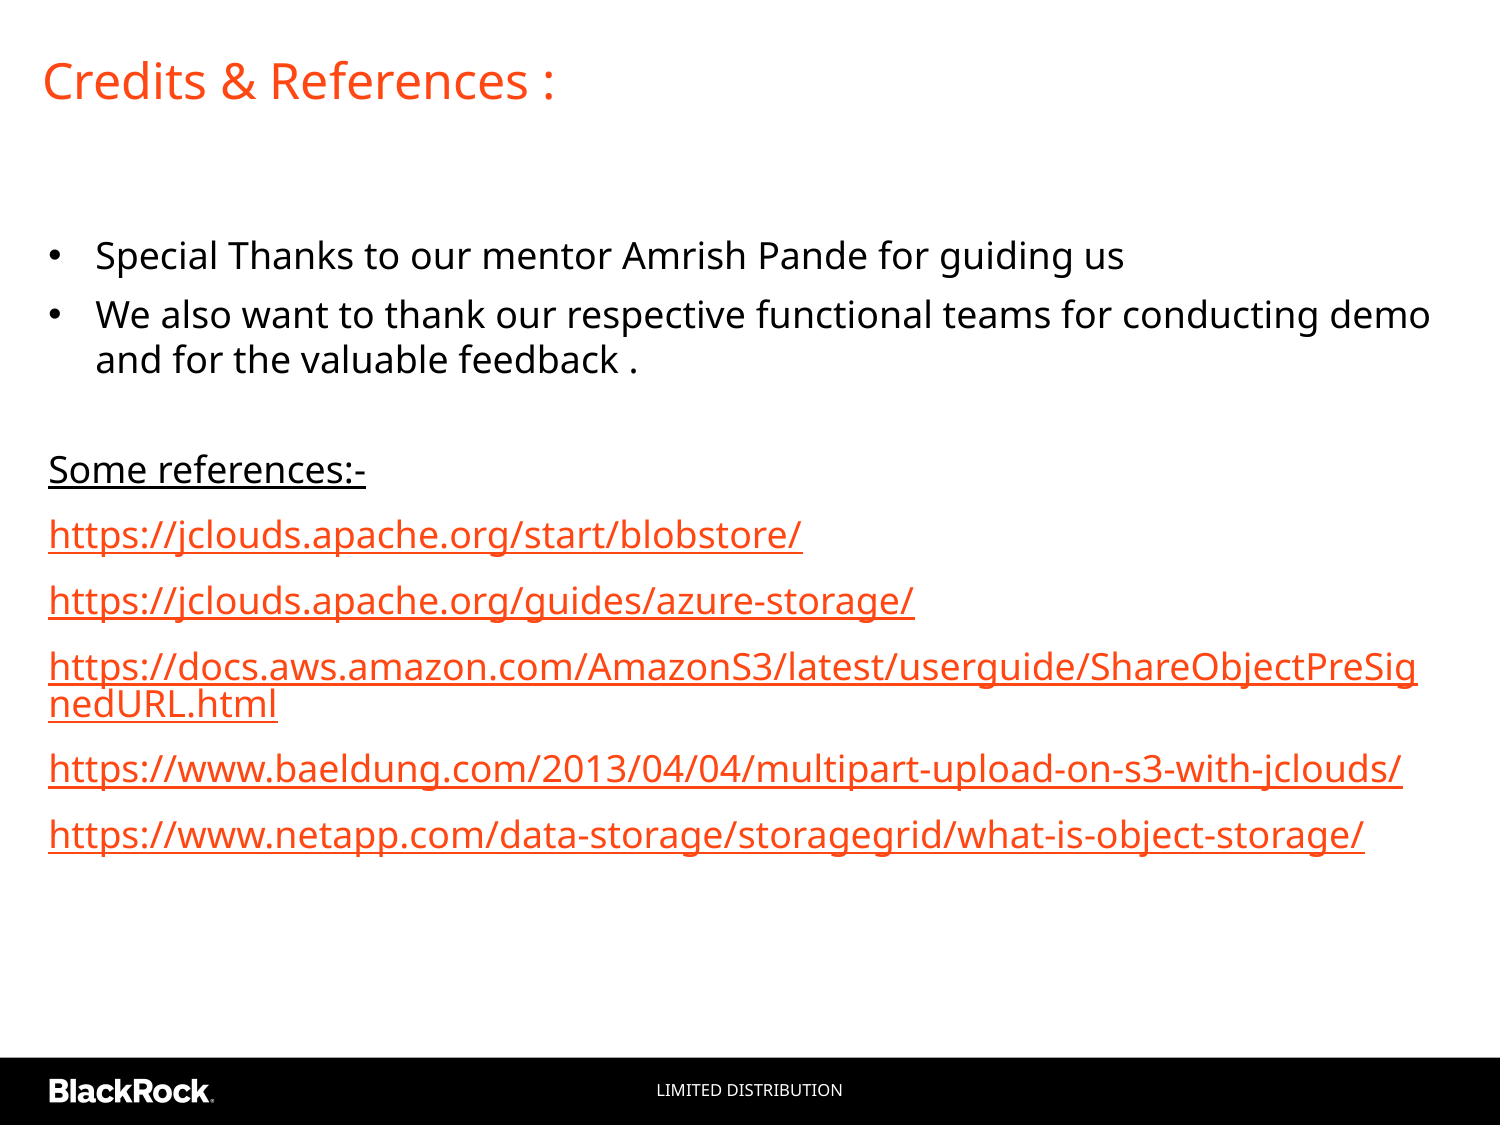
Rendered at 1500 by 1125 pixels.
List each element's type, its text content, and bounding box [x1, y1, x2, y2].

title Credits & References : [42, 49, 1443, 206]
picture [0, 1057, 262, 1125]
footer Limited Distribution [262, 1057, 1238, 1125]
list Special Thanks to our mentor Amrish Pande for guiding us We also want to thank our respective functional teams for conducting demo and for the valuable feedback . Some references:- https://jclouds.apache.org/start/blobstore/ https://jclouds.apache.org/guides/azure-storage/ https://docs.aws.amazon.com/AmazonS3/latest/userguide/ShareObjectPreSignedURL.html https://www.baeldung.com/2013/04/04/multipart-upload-on-s3-with-jclouds/ https://www.netapp.com/data-storage/storagegrid/what-is-object-storage/ [48, 231, 1437, 949]
